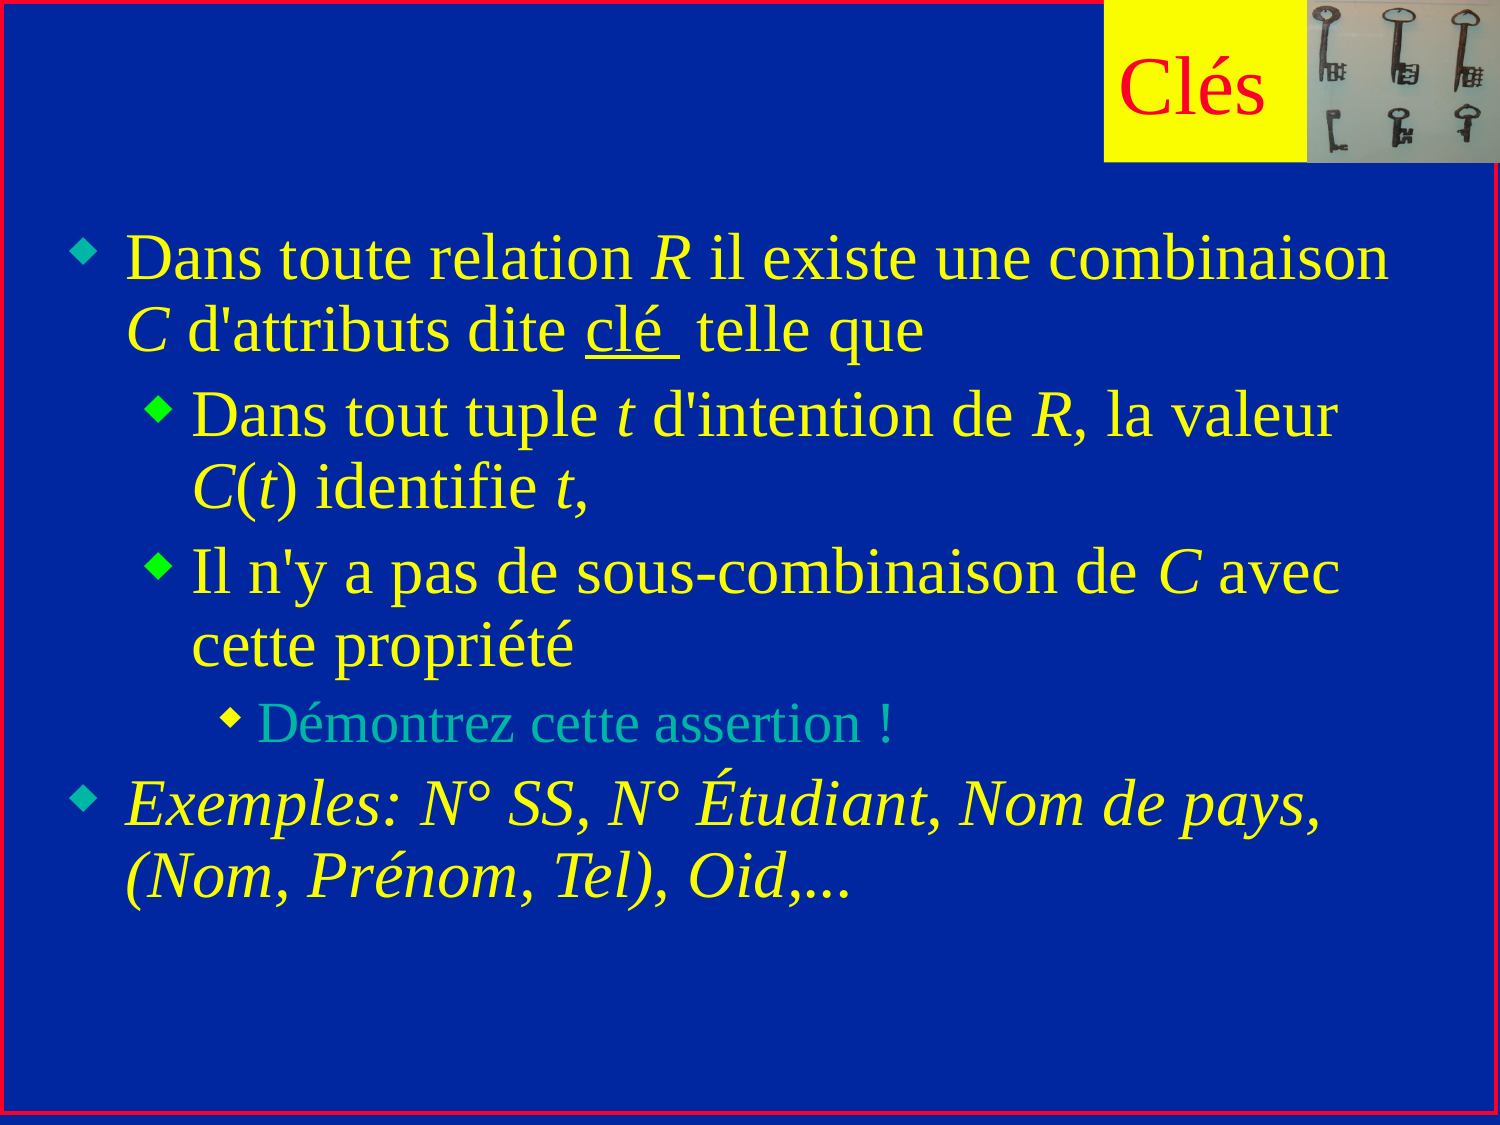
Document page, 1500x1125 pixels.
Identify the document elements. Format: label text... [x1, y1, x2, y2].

picture [1307, 0, 1500, 164]
list Dans toute relation R il existe une combinaison C d'attributs dite clé telle que Dans tout tuple t d'intention de R, la valeur C(t) identifie t, Il n'y a pas de sous-combinaison de C avec cette propriété Démontrez cette assertion ! Exemples: N° SS, N° Étudiant, Nom de pays, (Nom, Prénom, Tel), Oid,... [54, 214, 1453, 1059]
text_box Clés [1103, 0, 1304, 163]
